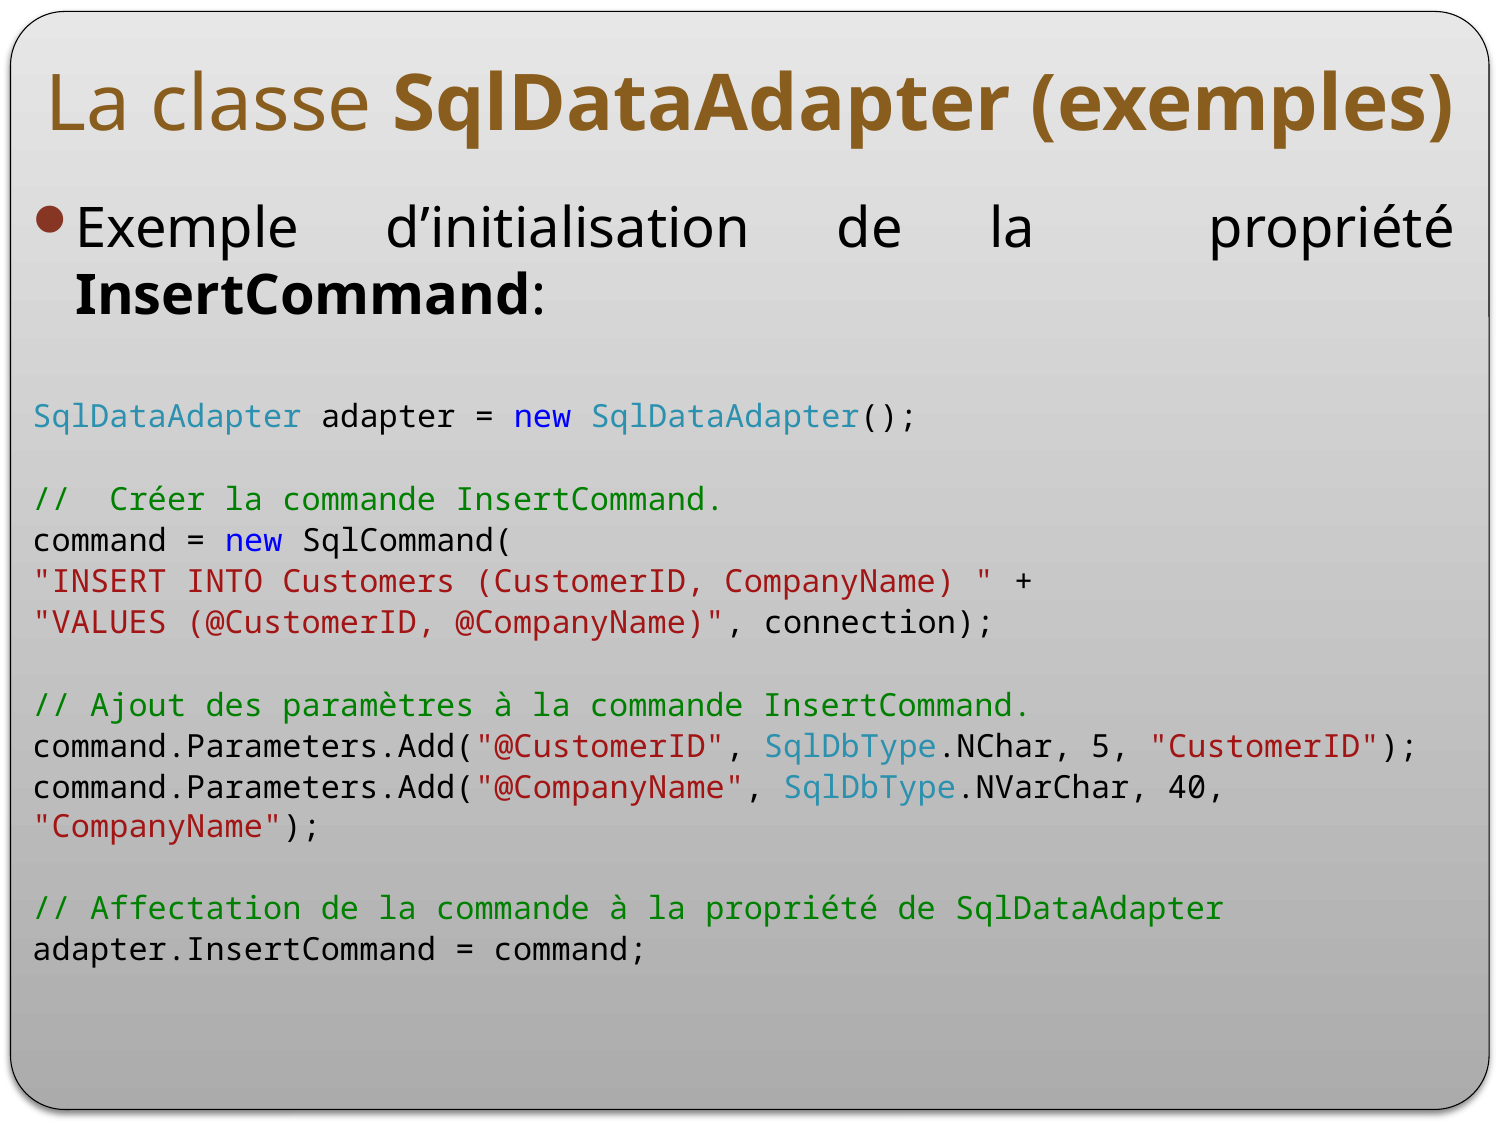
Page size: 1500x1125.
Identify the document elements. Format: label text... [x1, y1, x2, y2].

title La classe SqlDataAdapter (exemples) [17, 42, 1483, 161]
list Exemple d’initialisation de la propriété InsertCommand: SqlDataAdapter adapter = new SqlDataAdapter(); // Créer la commande InsertCommand. command = new SqlCommand( "INSERT INTO Customers (CustomerID, CompanyName) " + "VALUES (@CustomerID, @CompanyName)", connection); // Ajout des paramètres à la commande InsertCommand. command.Parameters.Add("@CustomerID", SqlDbType.NChar, 5, "CustomerID"); command.Parameters.Add("@CompanyName", SqlDbType.NVarChar, 40, "CompanyName"); // Affectation de la commande à la propriété de SqlDataAdapter adapter.InsertCommand = command; [17, 184, 1471, 1024]
